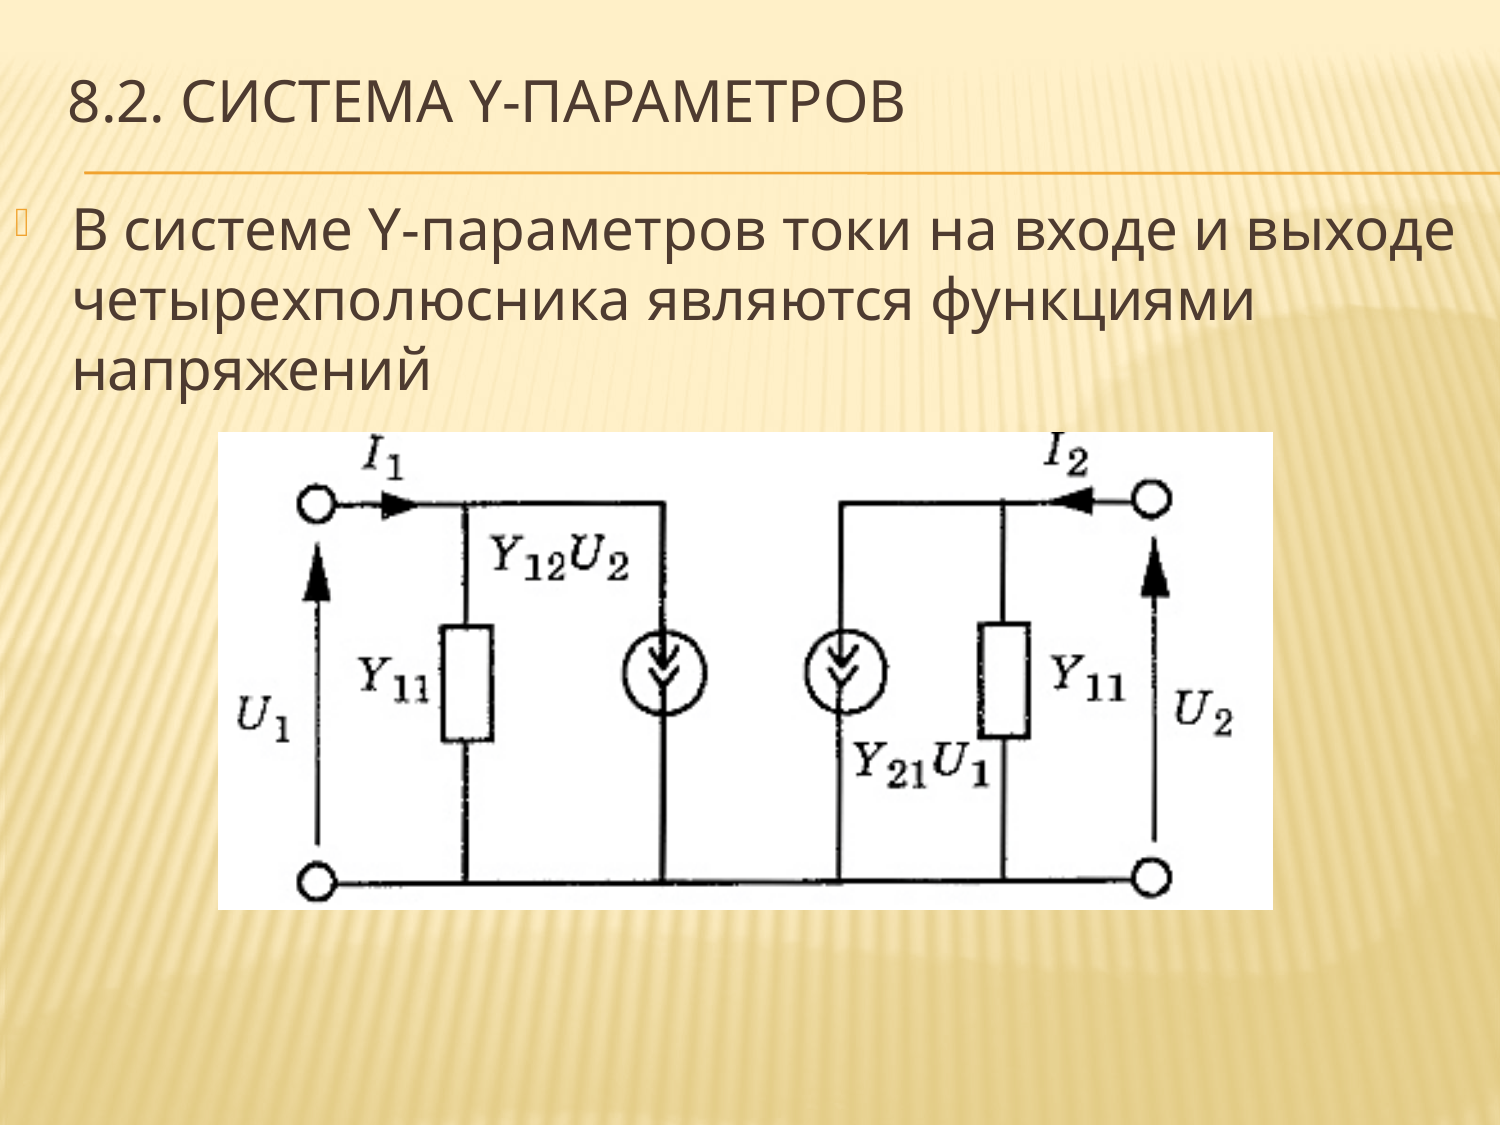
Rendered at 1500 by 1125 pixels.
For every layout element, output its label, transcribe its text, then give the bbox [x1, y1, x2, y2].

title 8.2. система Y-параметров [53, 30, 1479, 169]
picture [218, 432, 1274, 911]
list В системе Y-параметров токи на входе и выходе четырехполюсника являются функциями напряжений [0, 184, 1500, 1106]
